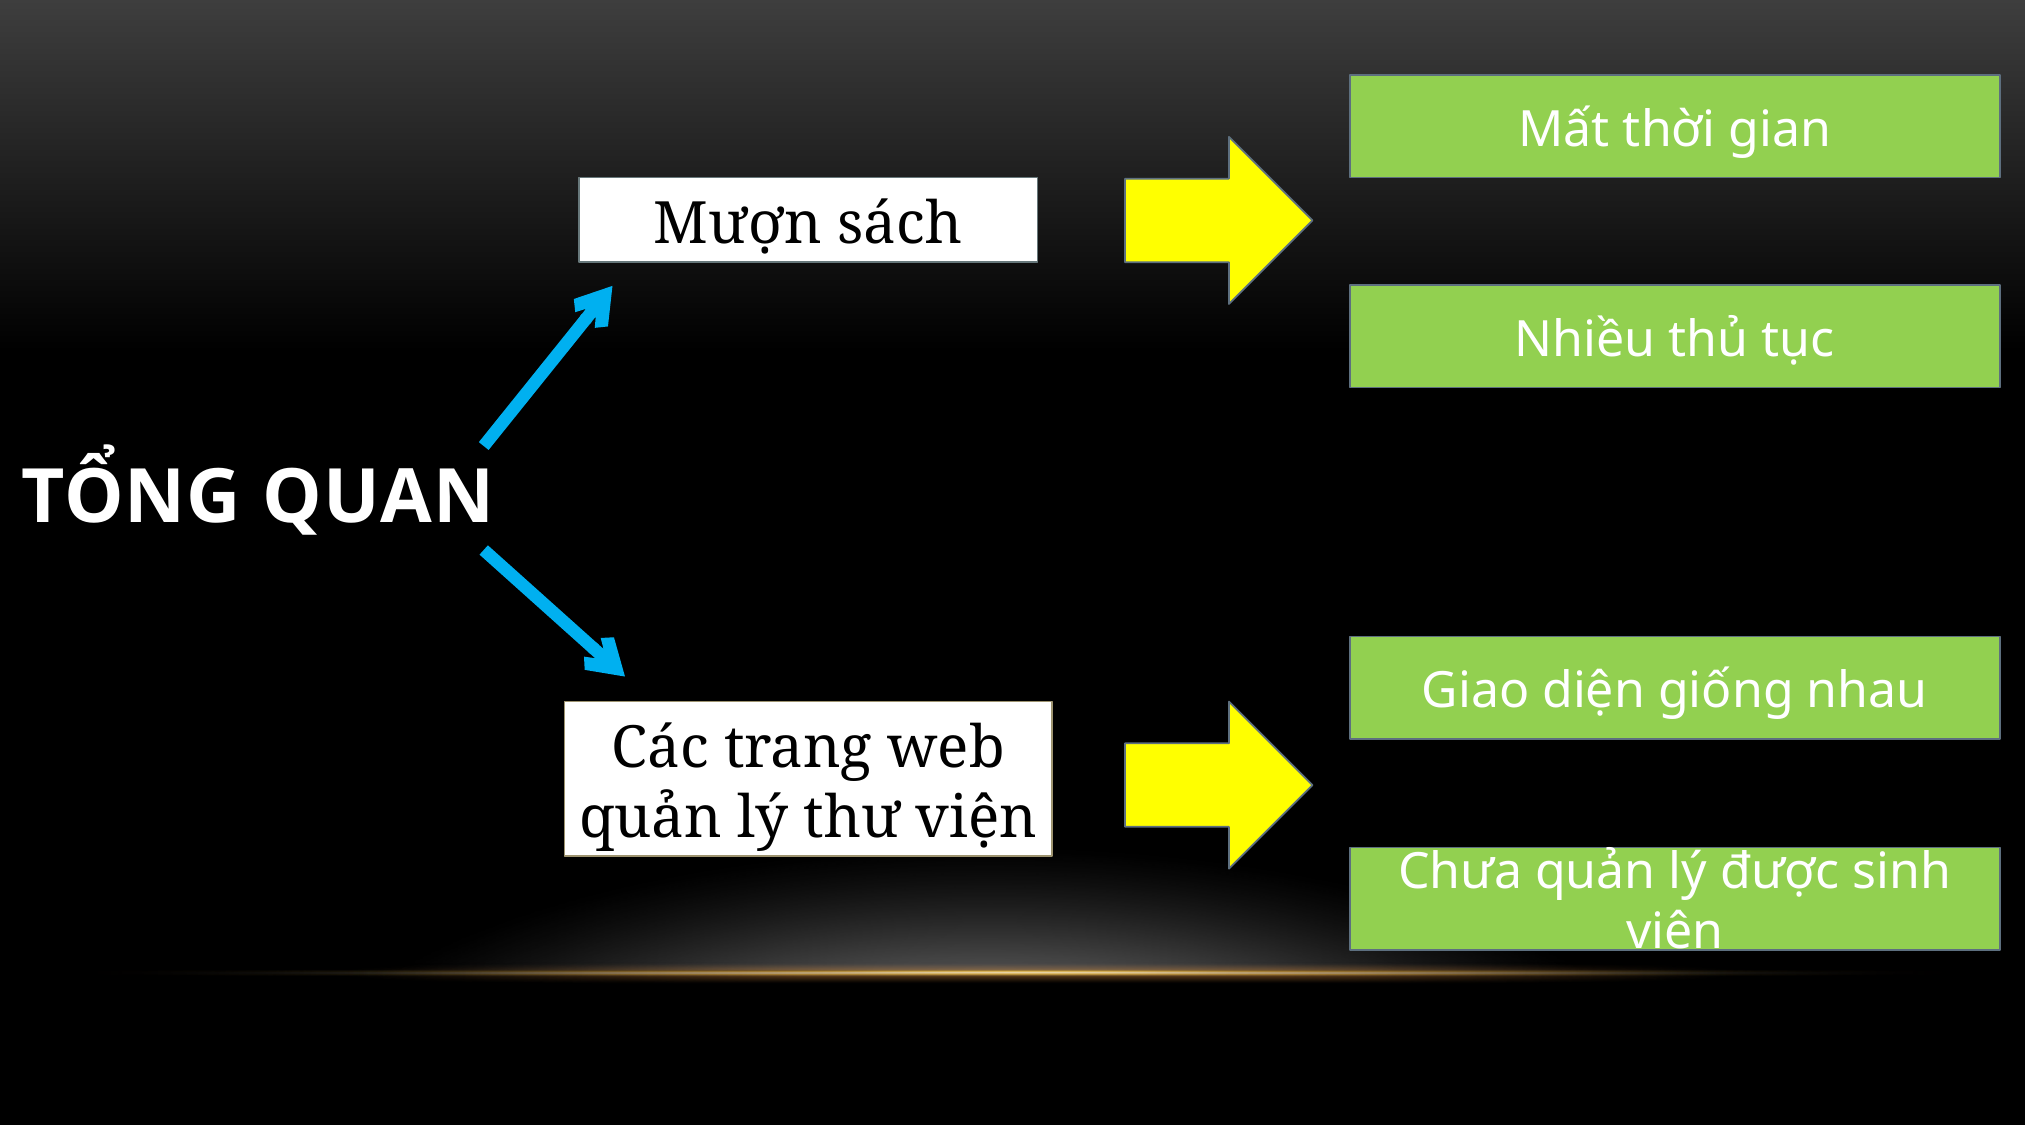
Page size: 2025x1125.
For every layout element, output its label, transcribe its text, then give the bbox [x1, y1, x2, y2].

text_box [483, 285, 613, 447]
text_box [1124, 700, 1314, 870]
text_box [1124, 136, 1314, 305]
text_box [483, 549, 626, 677]
title TỔNG QUAN [6, 425, 547, 546]
text_box Mượn sách [578, 177, 1038, 263]
text_box Giao diện giống nhau [1349, 636, 2001, 740]
text_box Các trang web quản lý thư viện [564, 701, 1053, 857]
text_box Chưa quản lý được sinh viên [1349, 847, 2001, 951]
text_box Nhiều thủ tục [1349, 284, 2001, 388]
picture [0, 0, 2025, 1125]
text_box Mất thời gian [1349, 74, 2001, 178]
